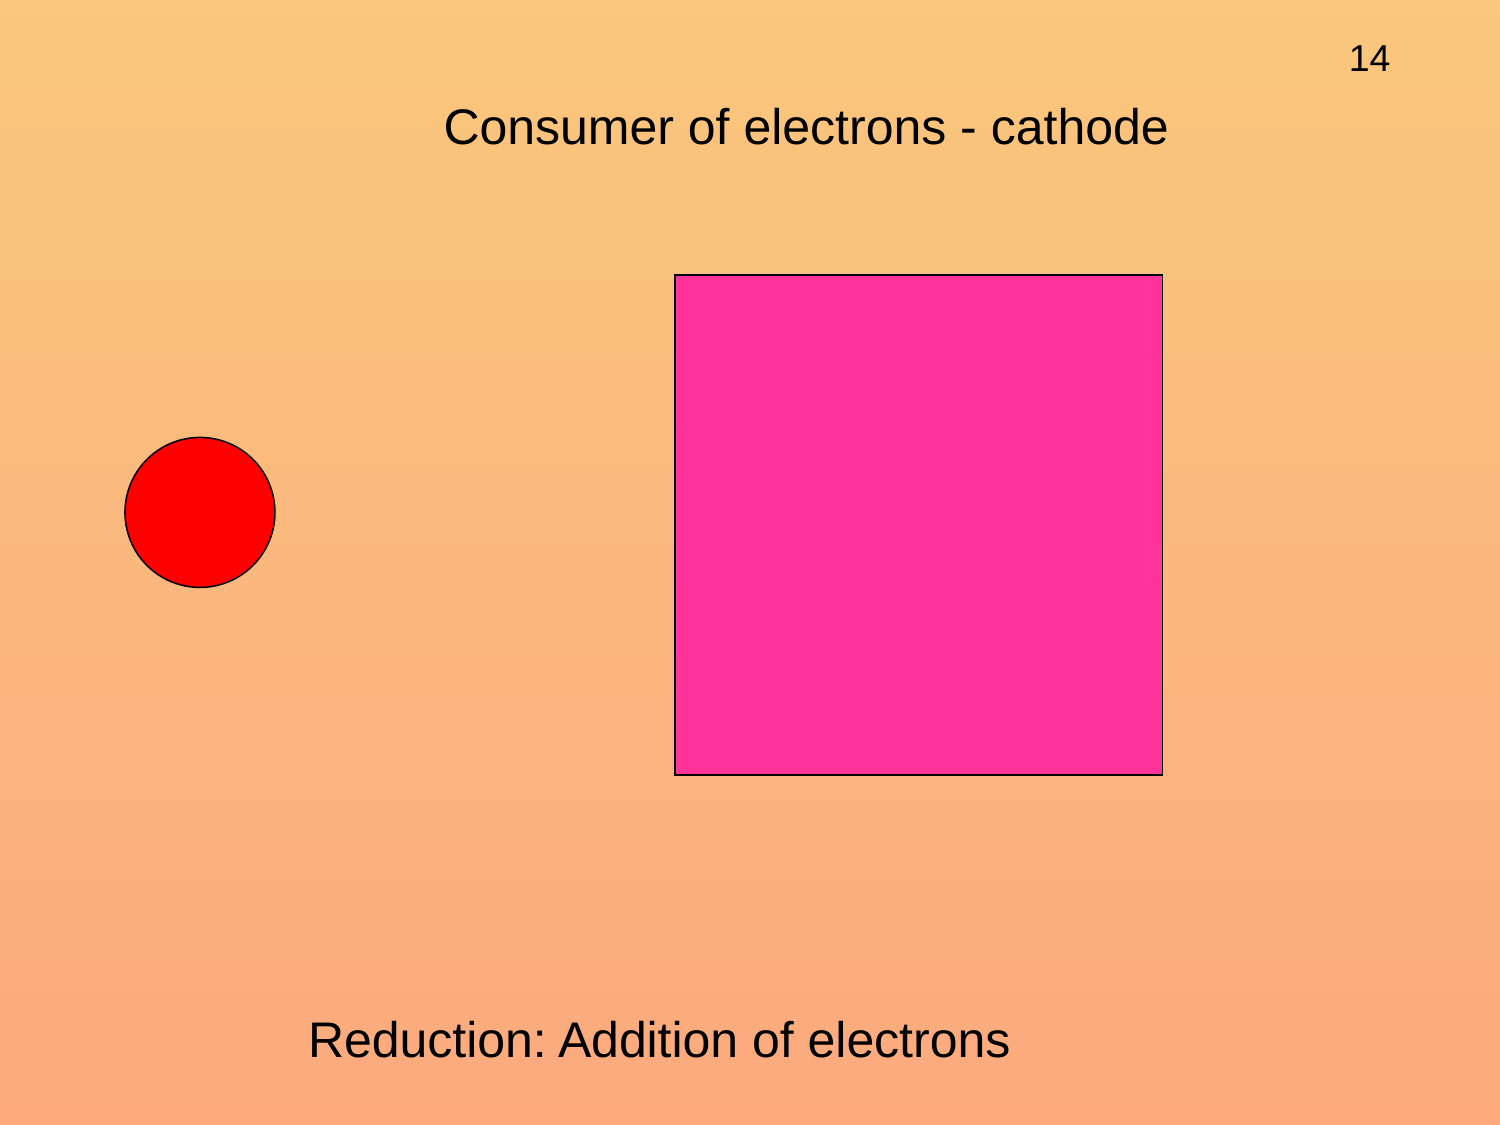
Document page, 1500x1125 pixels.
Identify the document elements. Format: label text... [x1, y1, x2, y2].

text_box [675, 275, 1163, 775]
text_box Reduction: Addition of electrons [293, 999, 1040, 1075]
text_box Consumer of electrons - cathode [428, 87, 1199, 163]
text_box [124, 437, 275, 588]
